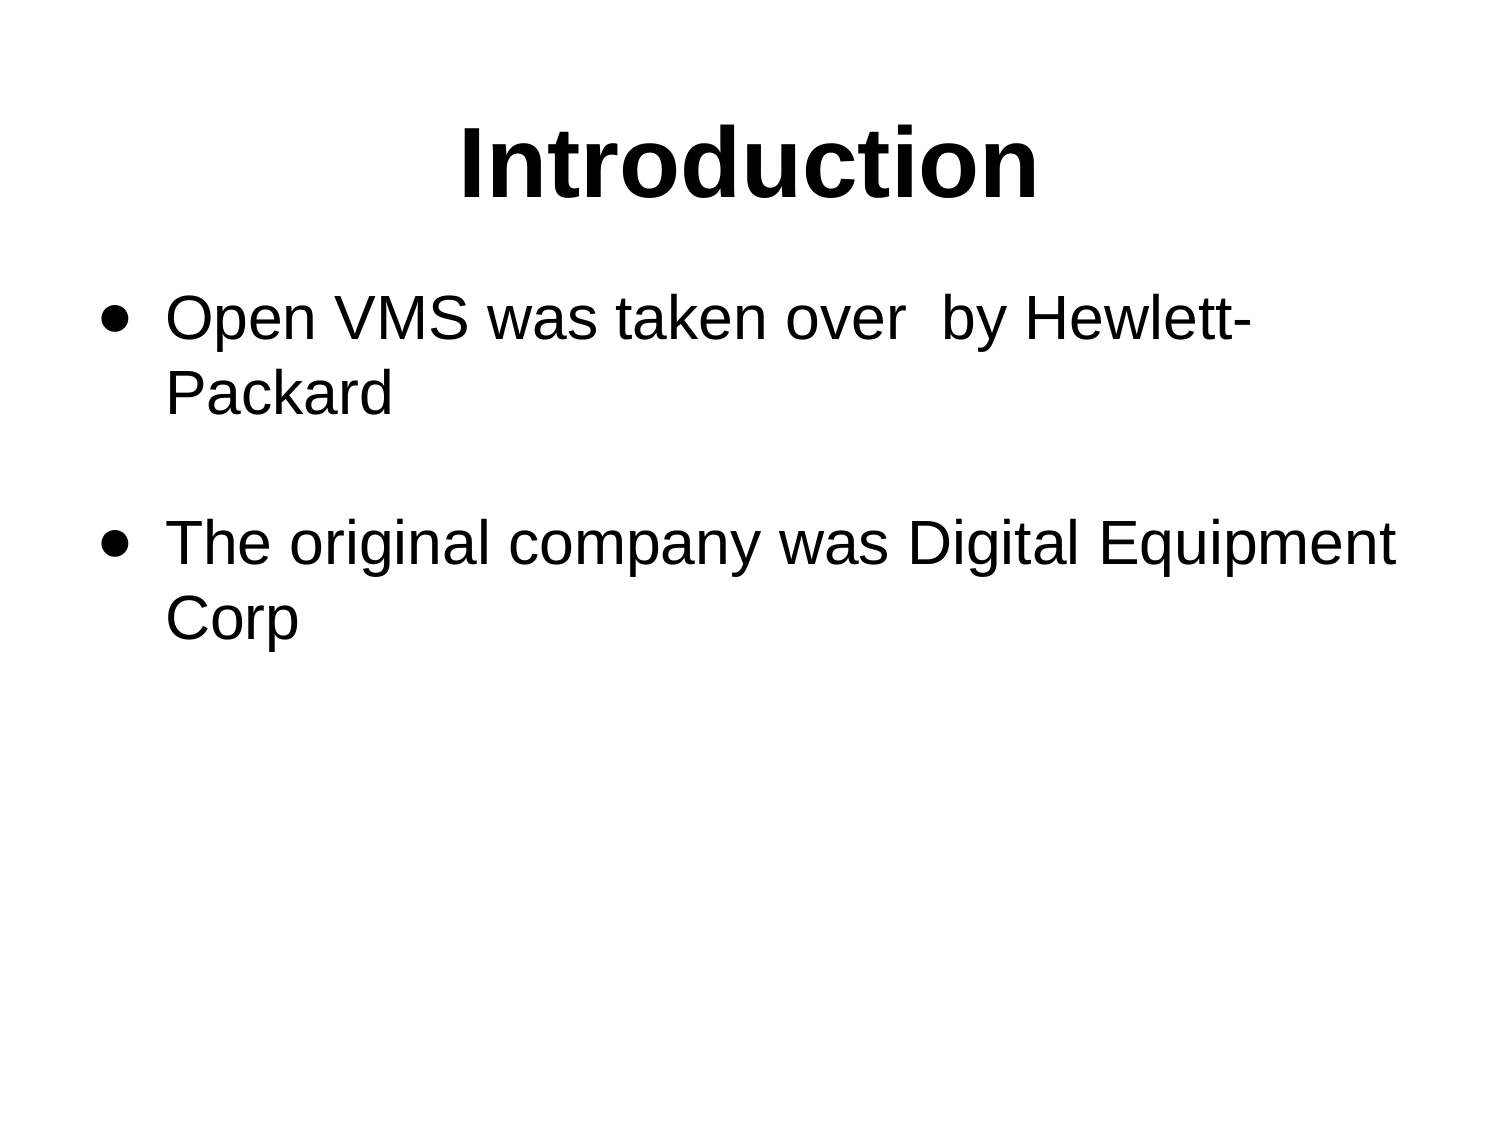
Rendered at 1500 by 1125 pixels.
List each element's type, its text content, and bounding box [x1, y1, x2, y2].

list Open VMS was taken over by Hewlett-Packard The original company was Digital Equipment Corp [75, 262, 1425, 1078]
title Introduction [75, 45, 1425, 233]
